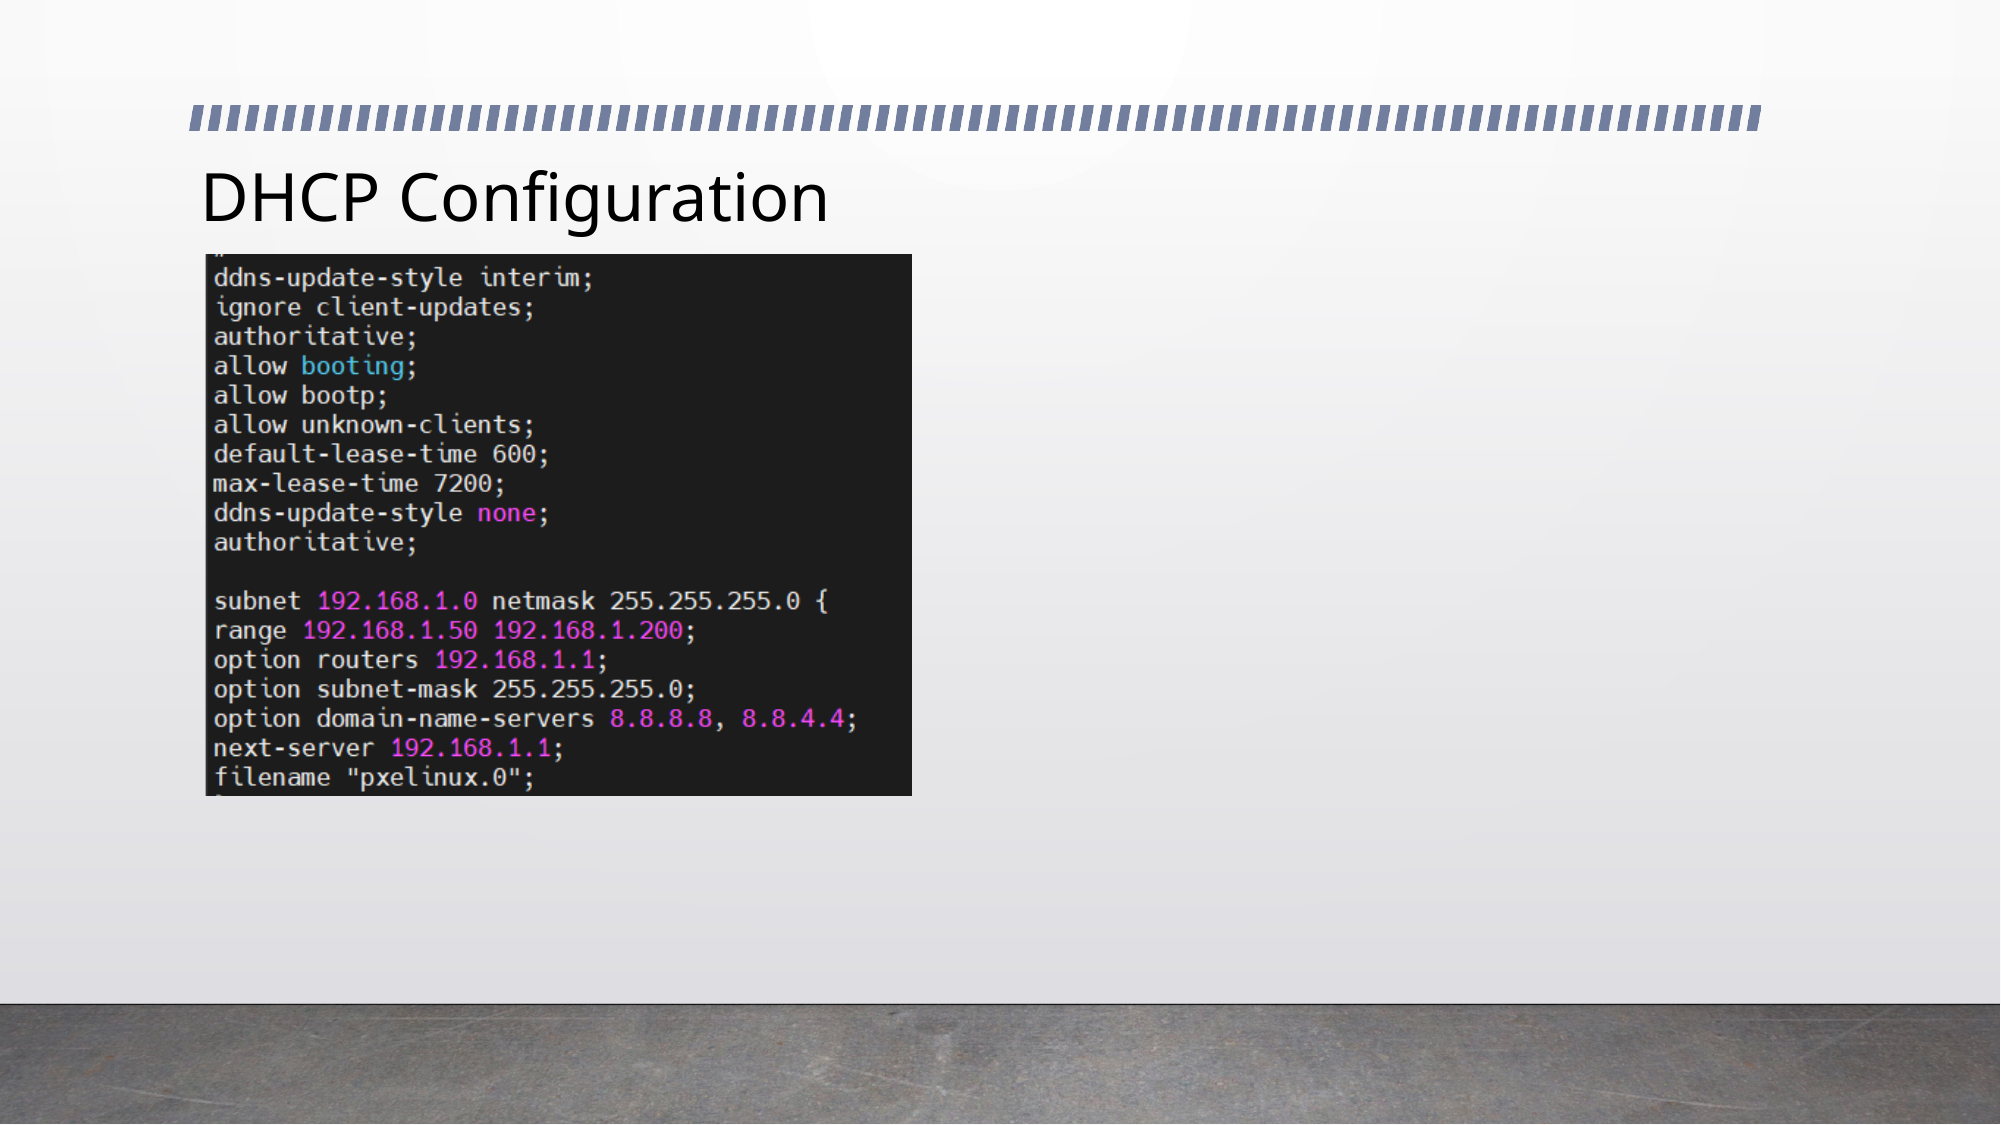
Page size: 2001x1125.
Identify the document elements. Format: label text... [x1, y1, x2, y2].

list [205, 254, 913, 796]
picture [0, 1004, 2000, 1124]
title DHCP Configuration [185, 156, 1761, 329]
